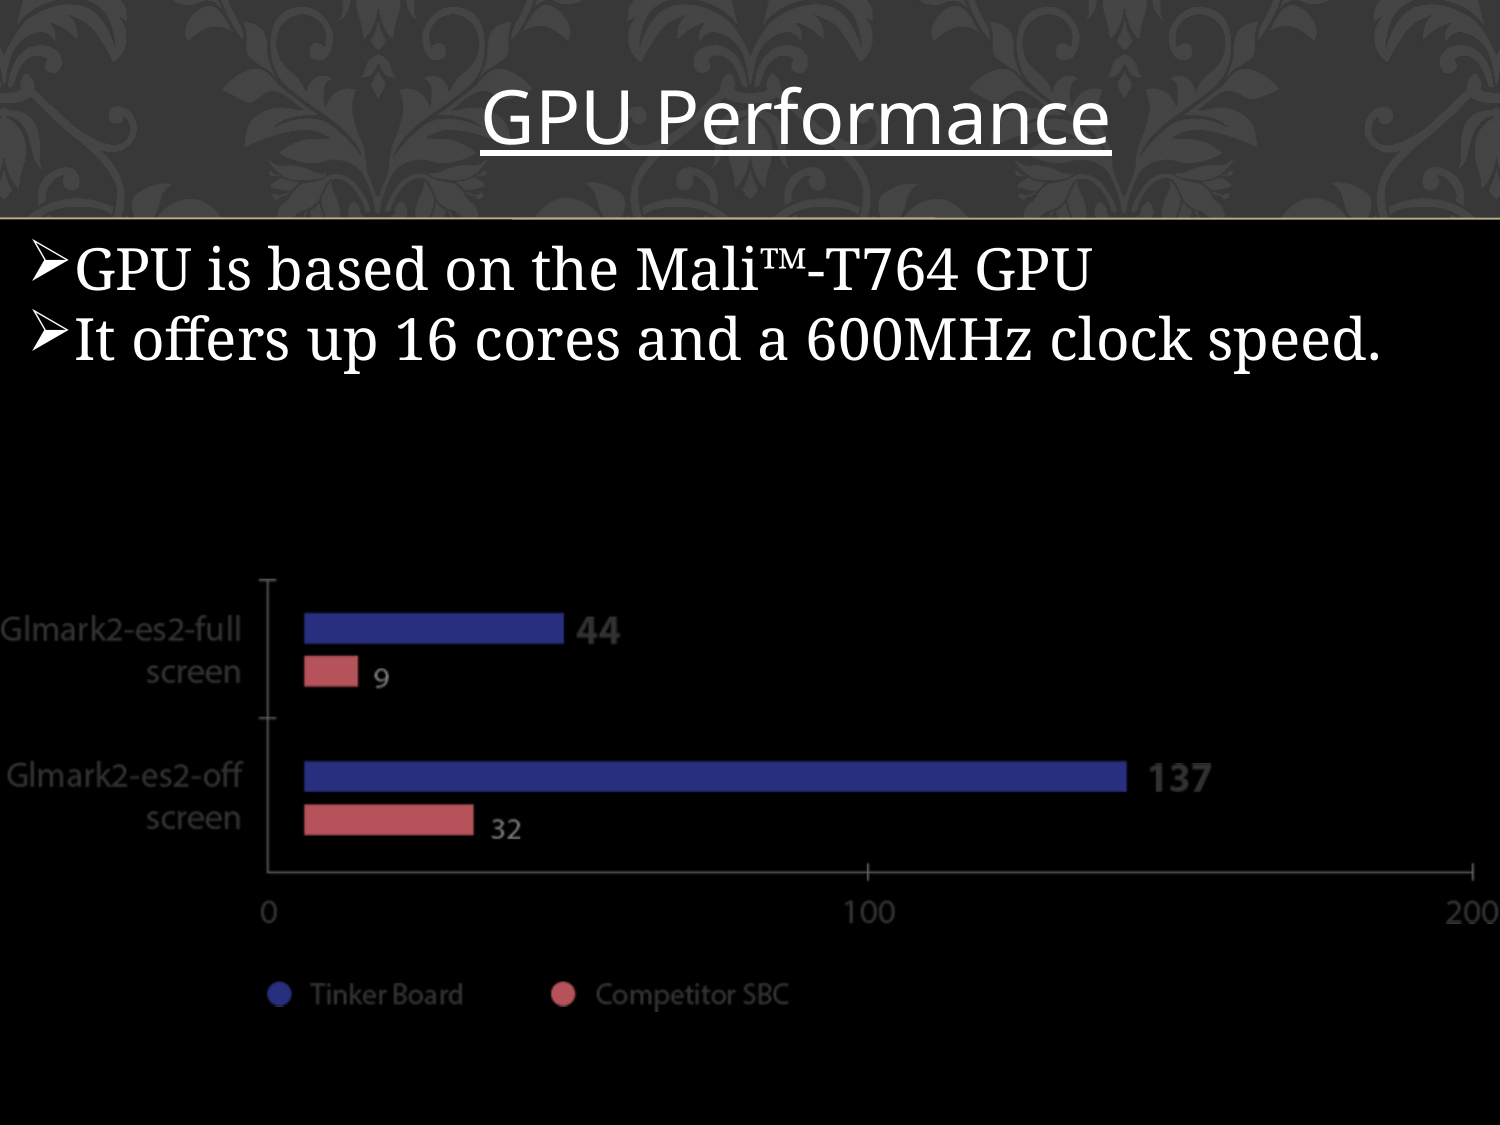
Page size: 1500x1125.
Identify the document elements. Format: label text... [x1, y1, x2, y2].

text_box GPU Performance [465, 62, 1128, 168]
text_box GPU is based on the Mali™-T764 GPU It offers up 16 cores and a 600MHz clock speed. [12, 224, 1454, 450]
picture [0, 487, 1500, 1063]
